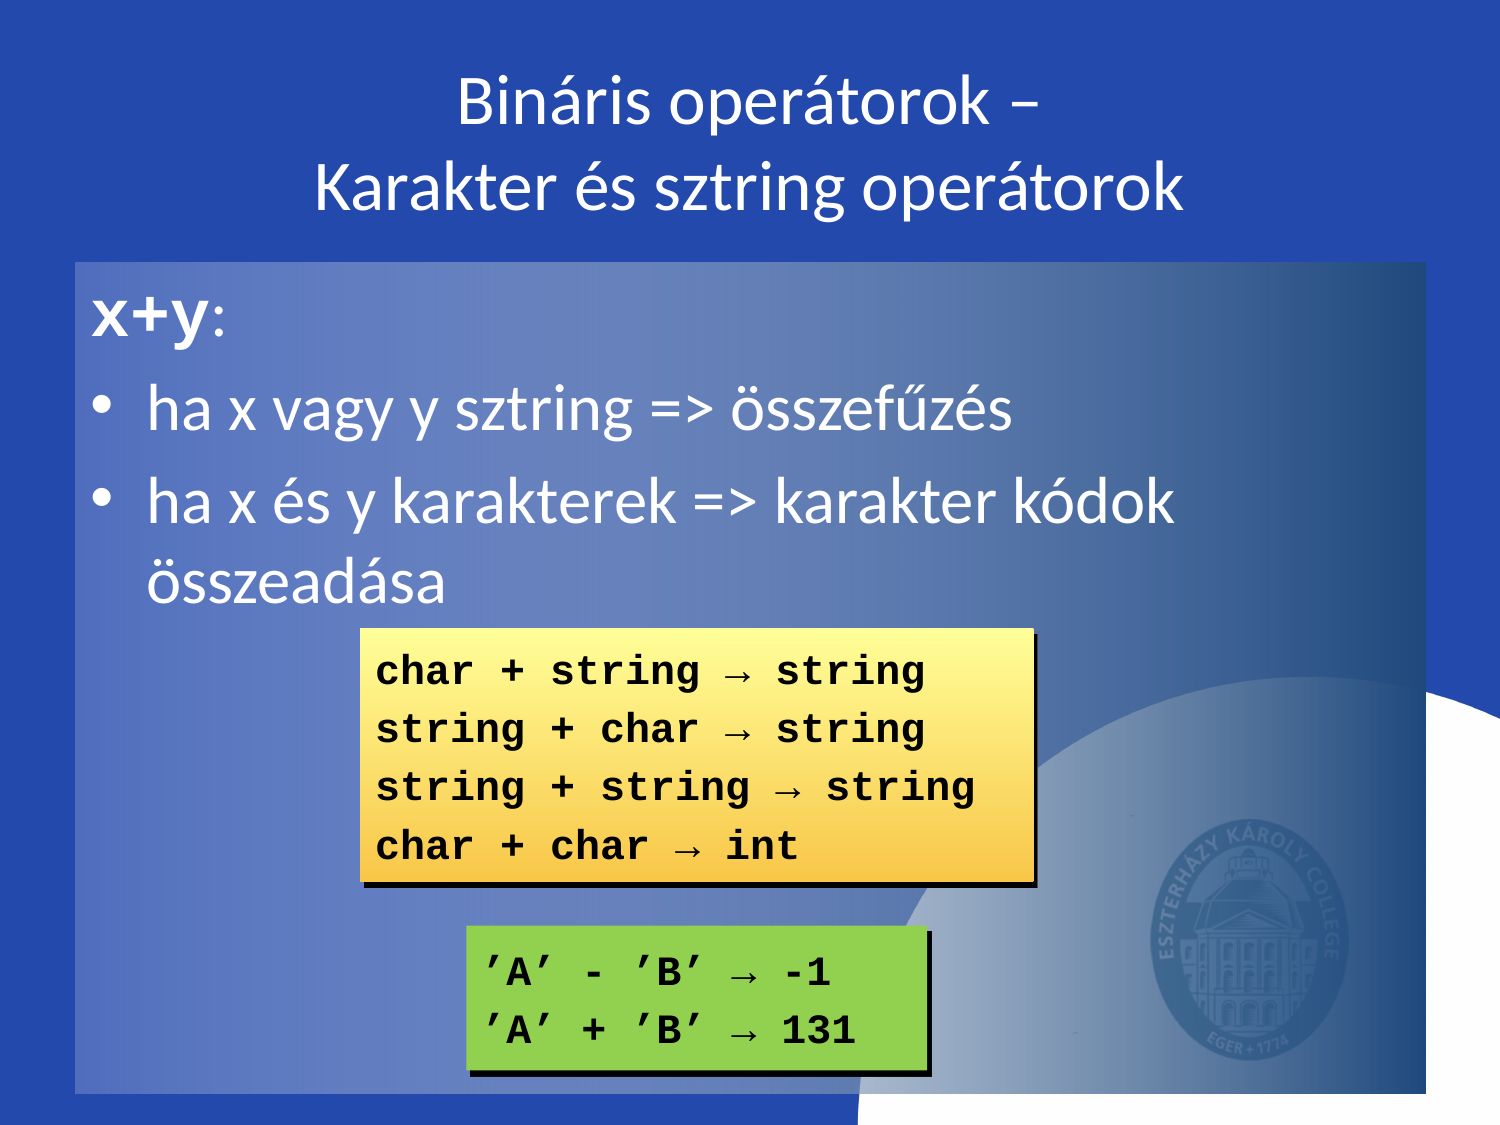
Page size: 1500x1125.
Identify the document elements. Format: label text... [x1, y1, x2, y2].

picture [0, 0, 1500, 1125]
list x+y: ha x vagy y sztring => összefűzés ha x és y karakterek => karakter kódok összeadása [75, 262, 1425, 1094]
text_box char + string → string string + char → string string + string → string char + char → int [360, 628, 1034, 882]
text_box ’A’ - ’B’ → -1 ’A’ + ’B’ → 131 [466, 925, 928, 1071]
title Bináris operátorok – Karakter és sztring operátorok [75, 45, 1425, 233]
